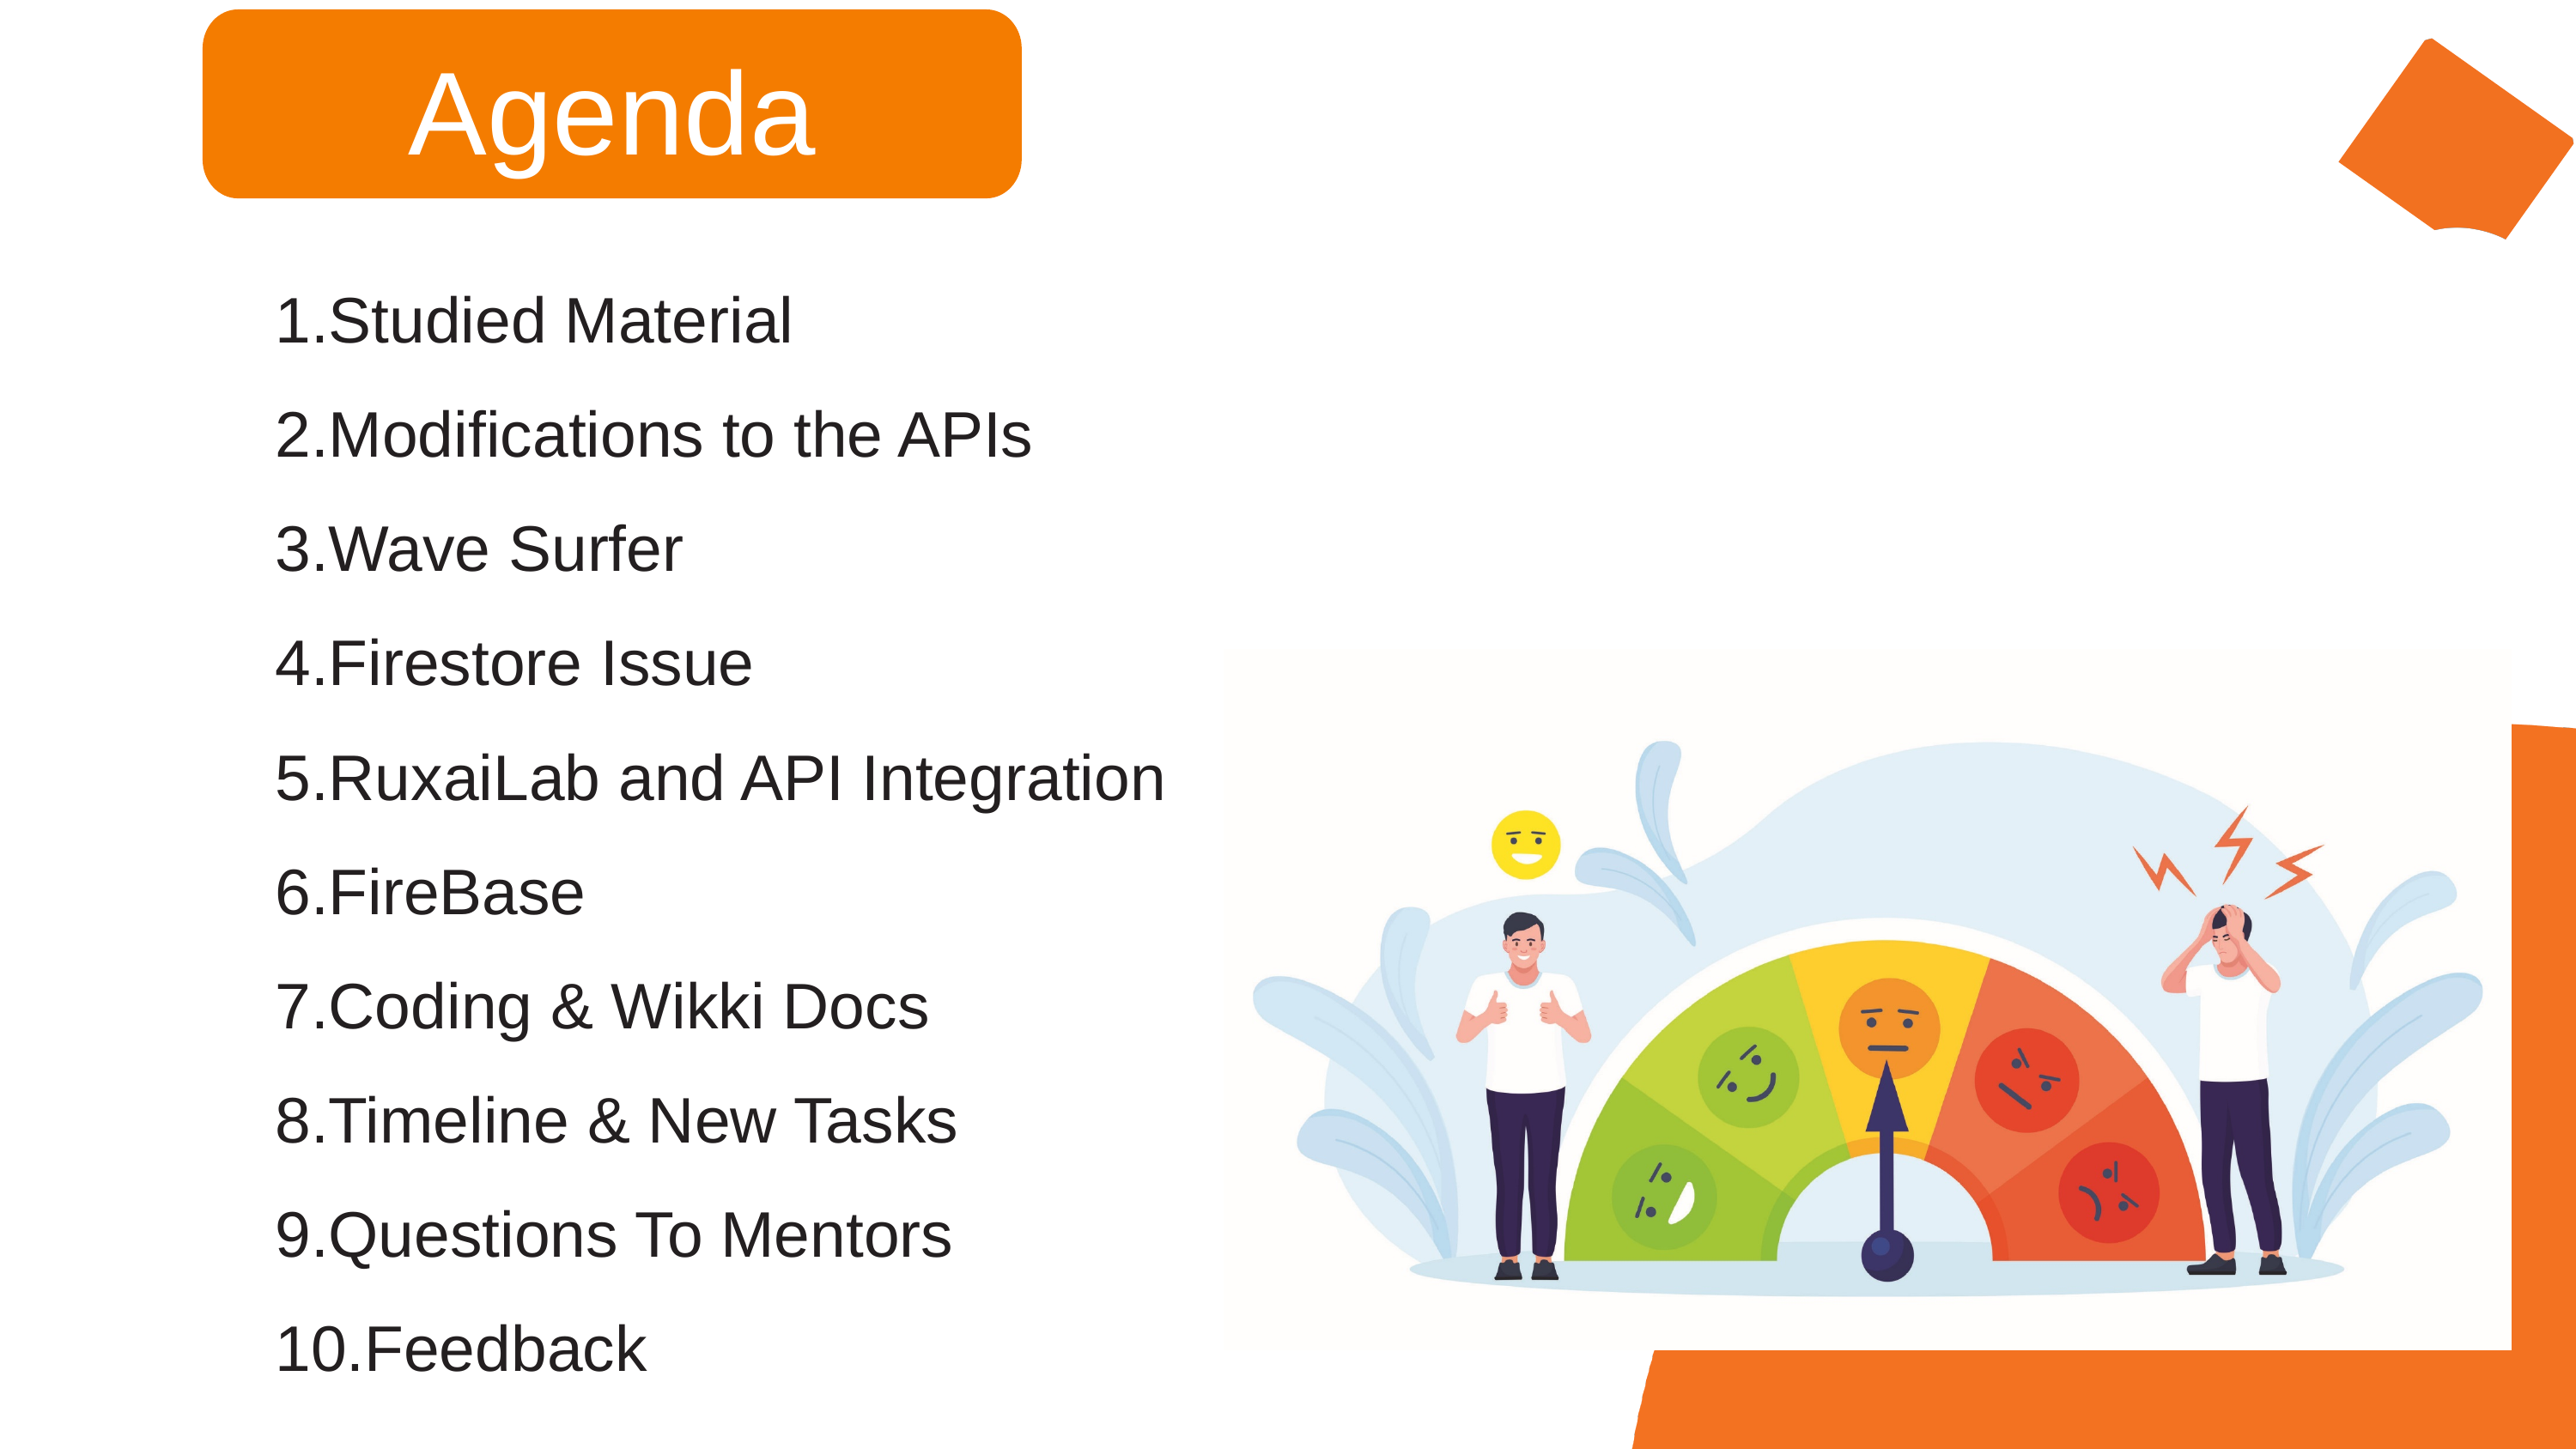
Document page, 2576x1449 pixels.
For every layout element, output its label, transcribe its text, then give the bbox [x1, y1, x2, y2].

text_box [202, 0, 1023, 258]
text_box [2338, 35, 2576, 267]
text_box Studied Material Modifications to the APIs Wave Surfer Firestore Issue RuxaiLab and API Integration FireBase Coding & Wikki Docs Timeline & New Tasks Questions To Mentors Feedback [225, 241, 1256, 1385]
picture [1223, 648, 2512, 1351]
text_box [1620, 724, 2576, 1449]
